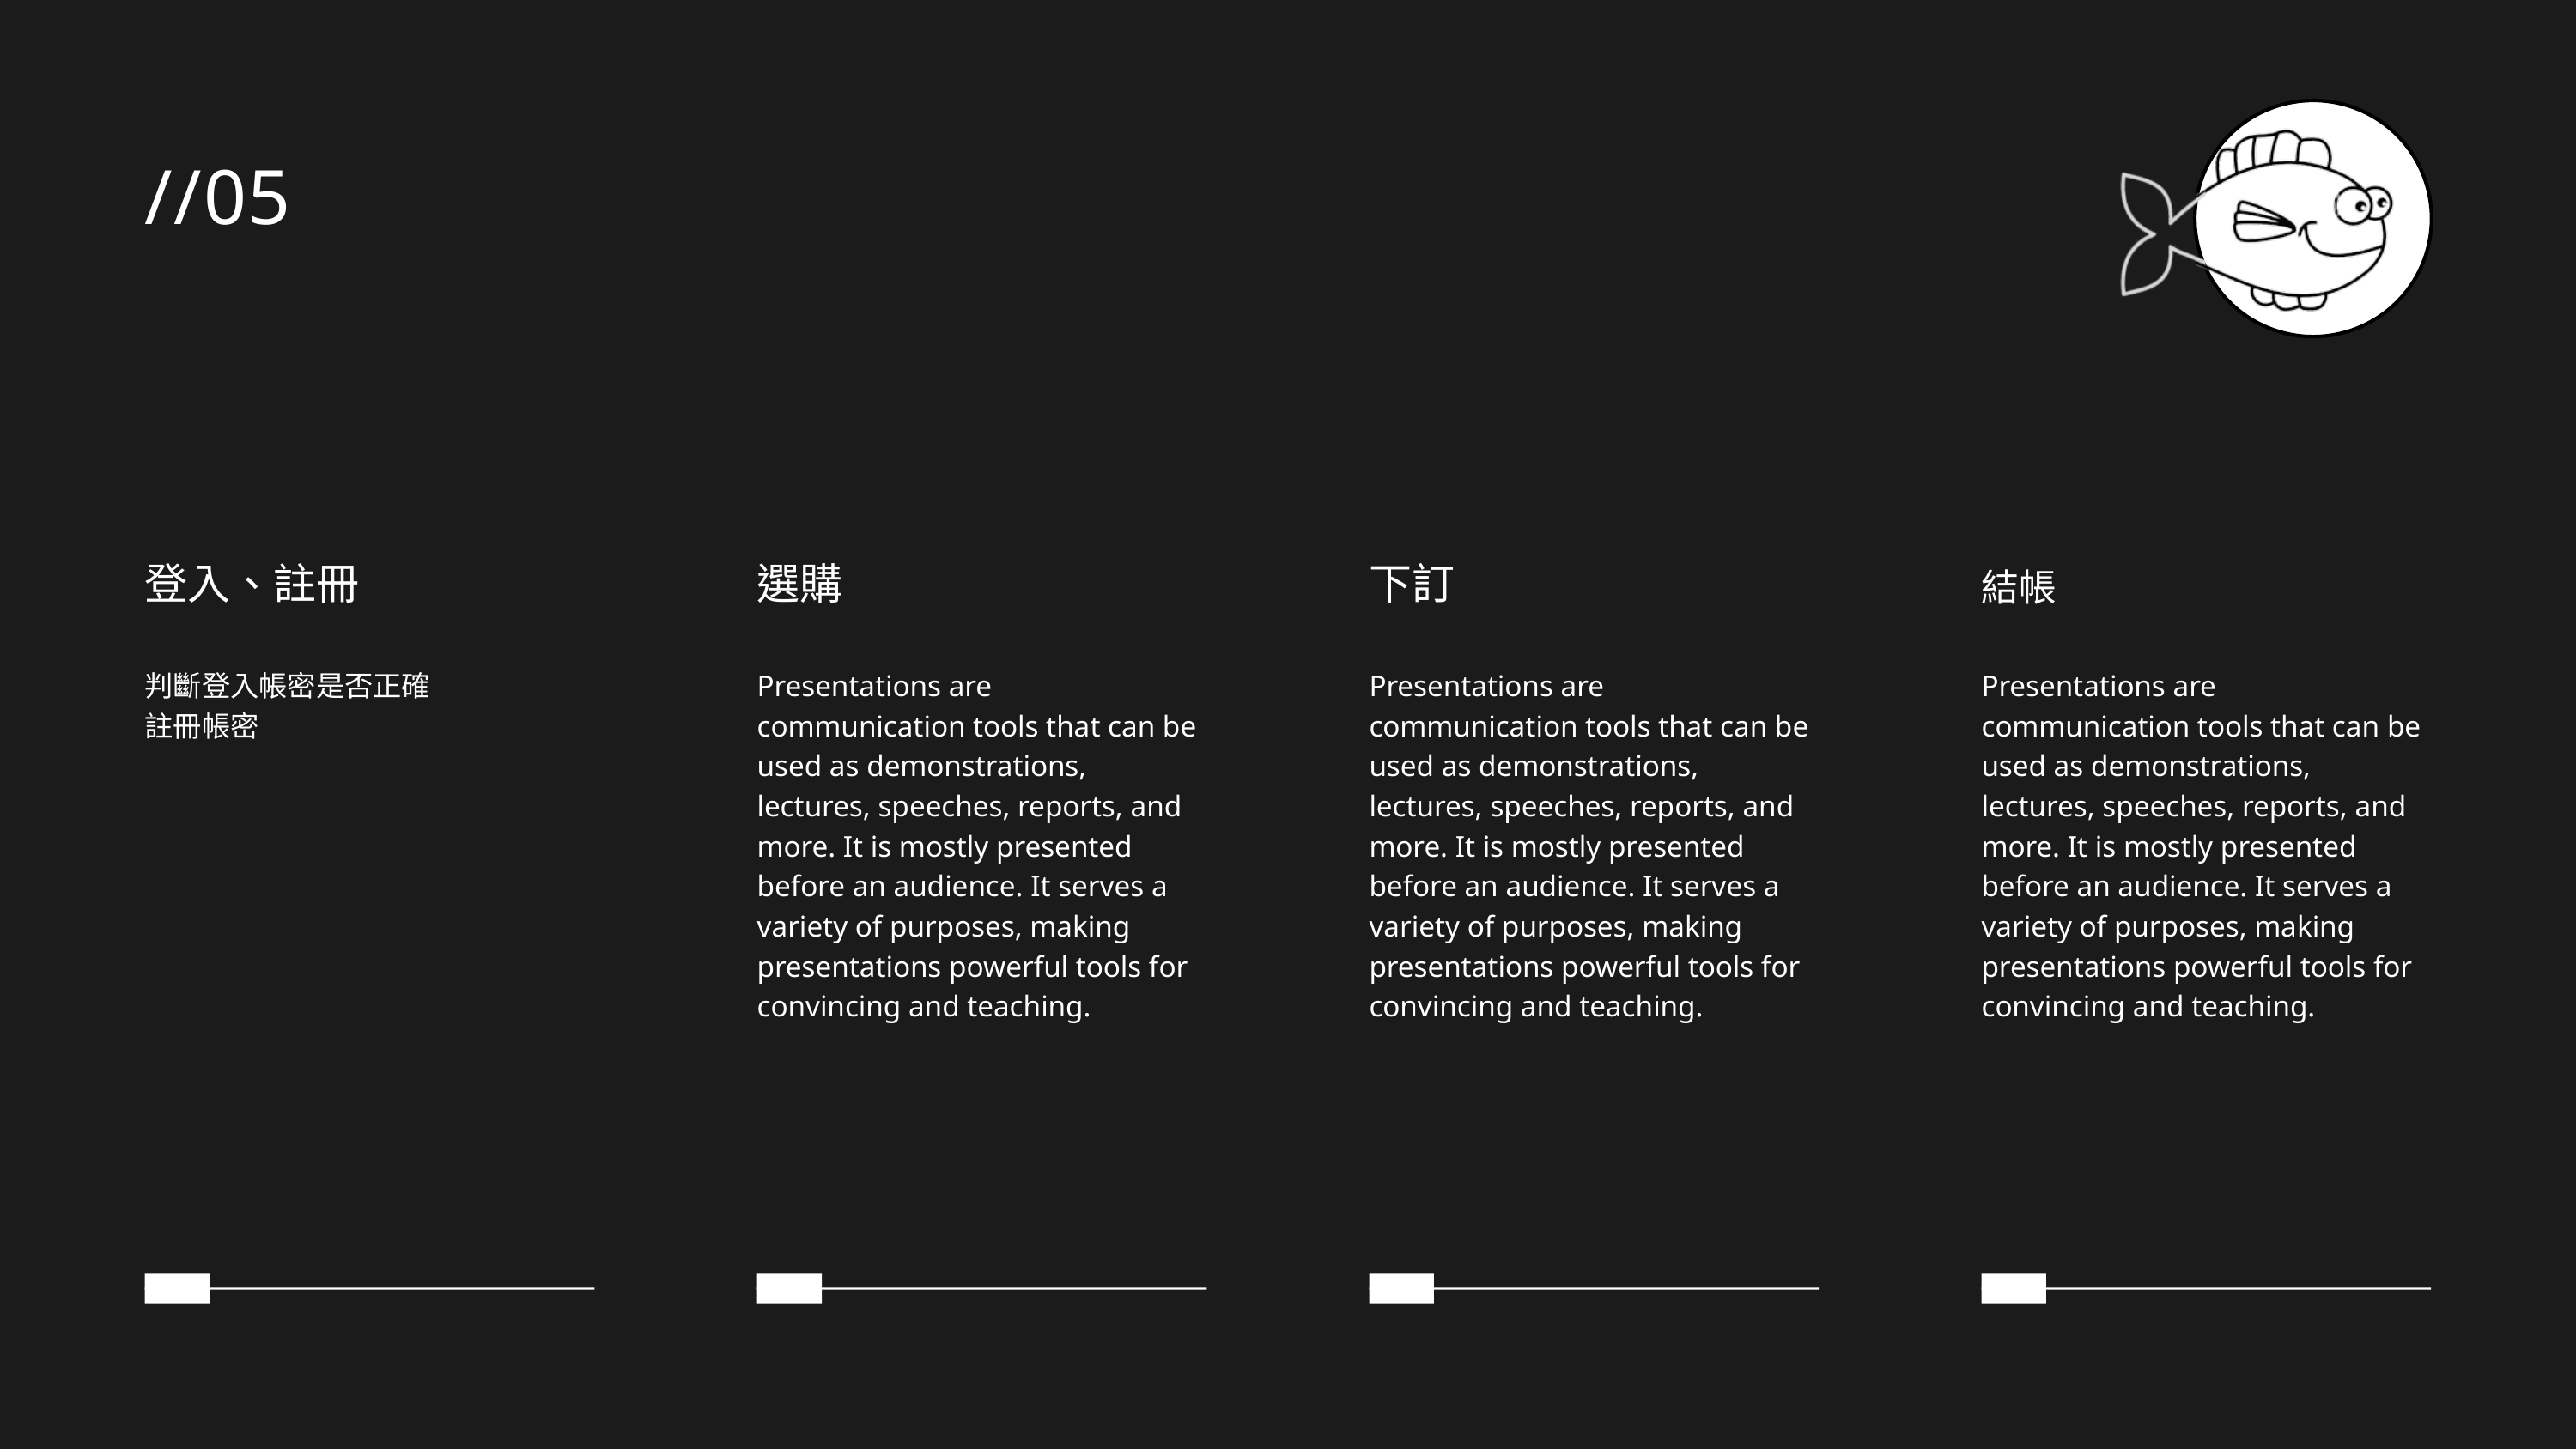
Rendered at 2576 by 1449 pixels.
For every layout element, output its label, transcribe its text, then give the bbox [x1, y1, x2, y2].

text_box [1981, 555, 2432, 1010]
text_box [144, 555, 595, 743]
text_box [1369, 555, 1820, 1010]
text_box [2087, 86, 2432, 337]
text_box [756, 555, 1207, 1010]
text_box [1369, 1273, 1820, 1304]
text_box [756, 1273, 1207, 1304]
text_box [1981, 1273, 2432, 1304]
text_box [144, 1273, 595, 1304]
text_box //05 [144, 134, 627, 239]
